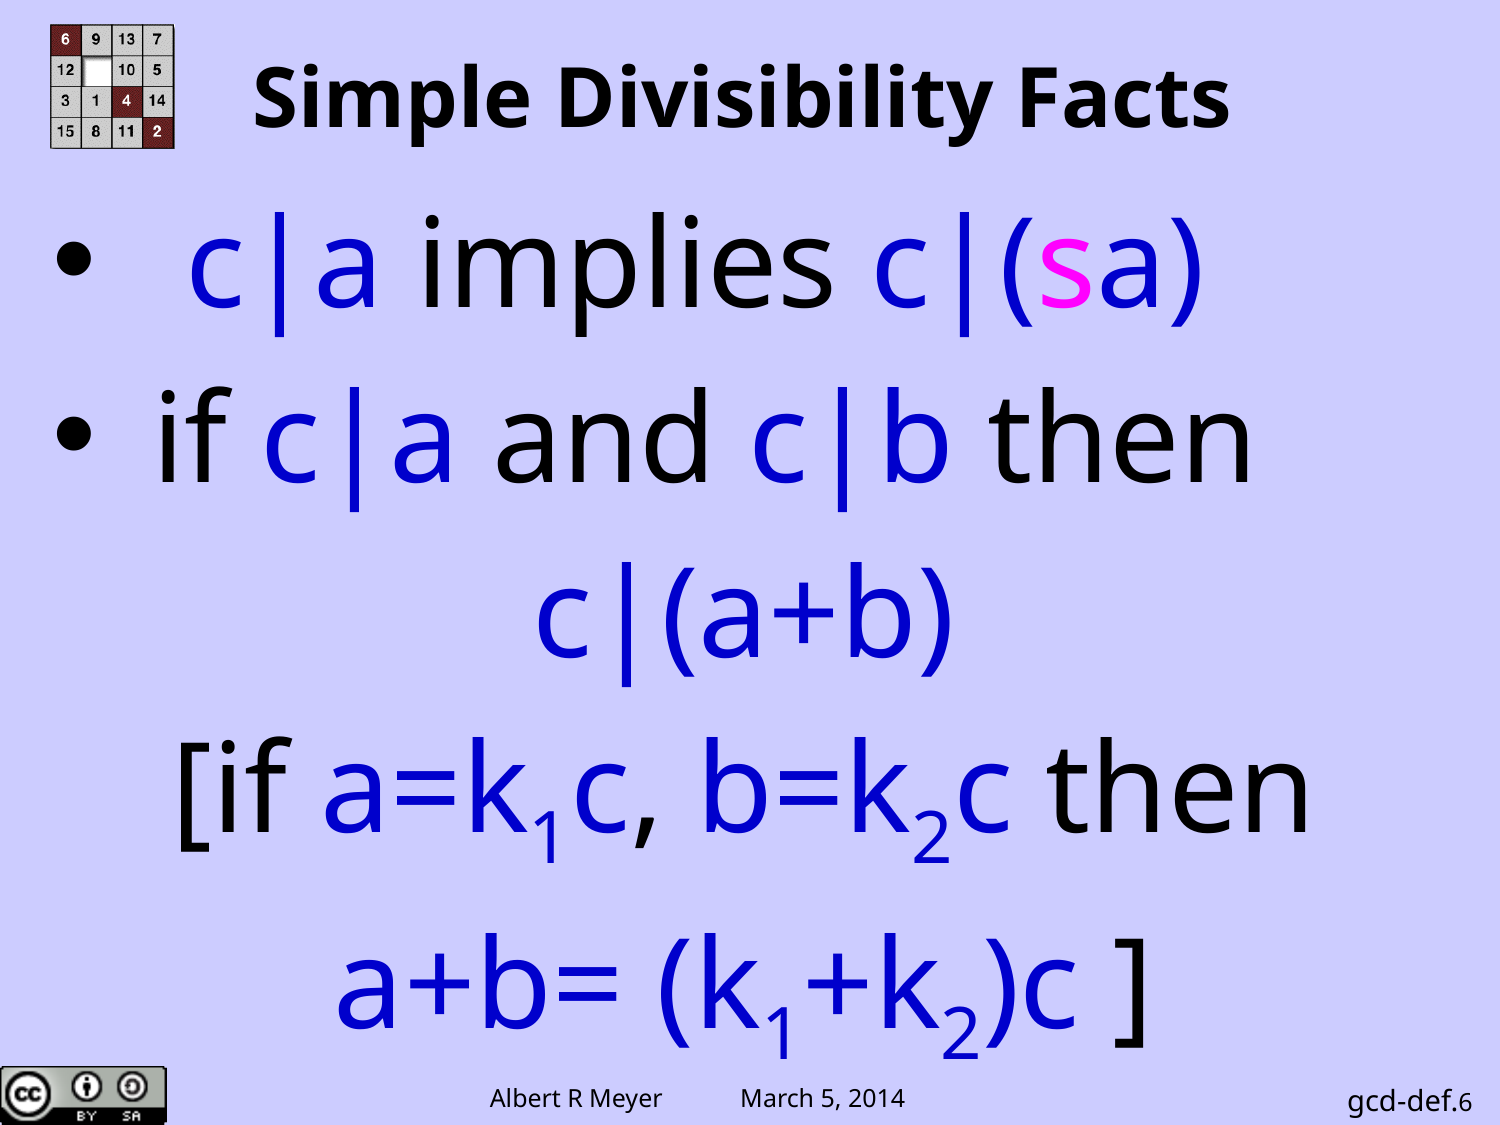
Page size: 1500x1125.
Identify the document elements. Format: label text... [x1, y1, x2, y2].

list c|a implies c|(sa) if c|a and c|b then c|(a+b) [if a=k1c, b=k2c then a+b= (k1+k2)c ] [37, 174, 1451, 1063]
slide_number gcd-def.6 [1274, 1074, 1488, 1125]
title Simple Divisibility Facts [237, 0, 1476, 188]
picture [0, 1066, 167, 1125]
picture [50, 24, 175, 149]
